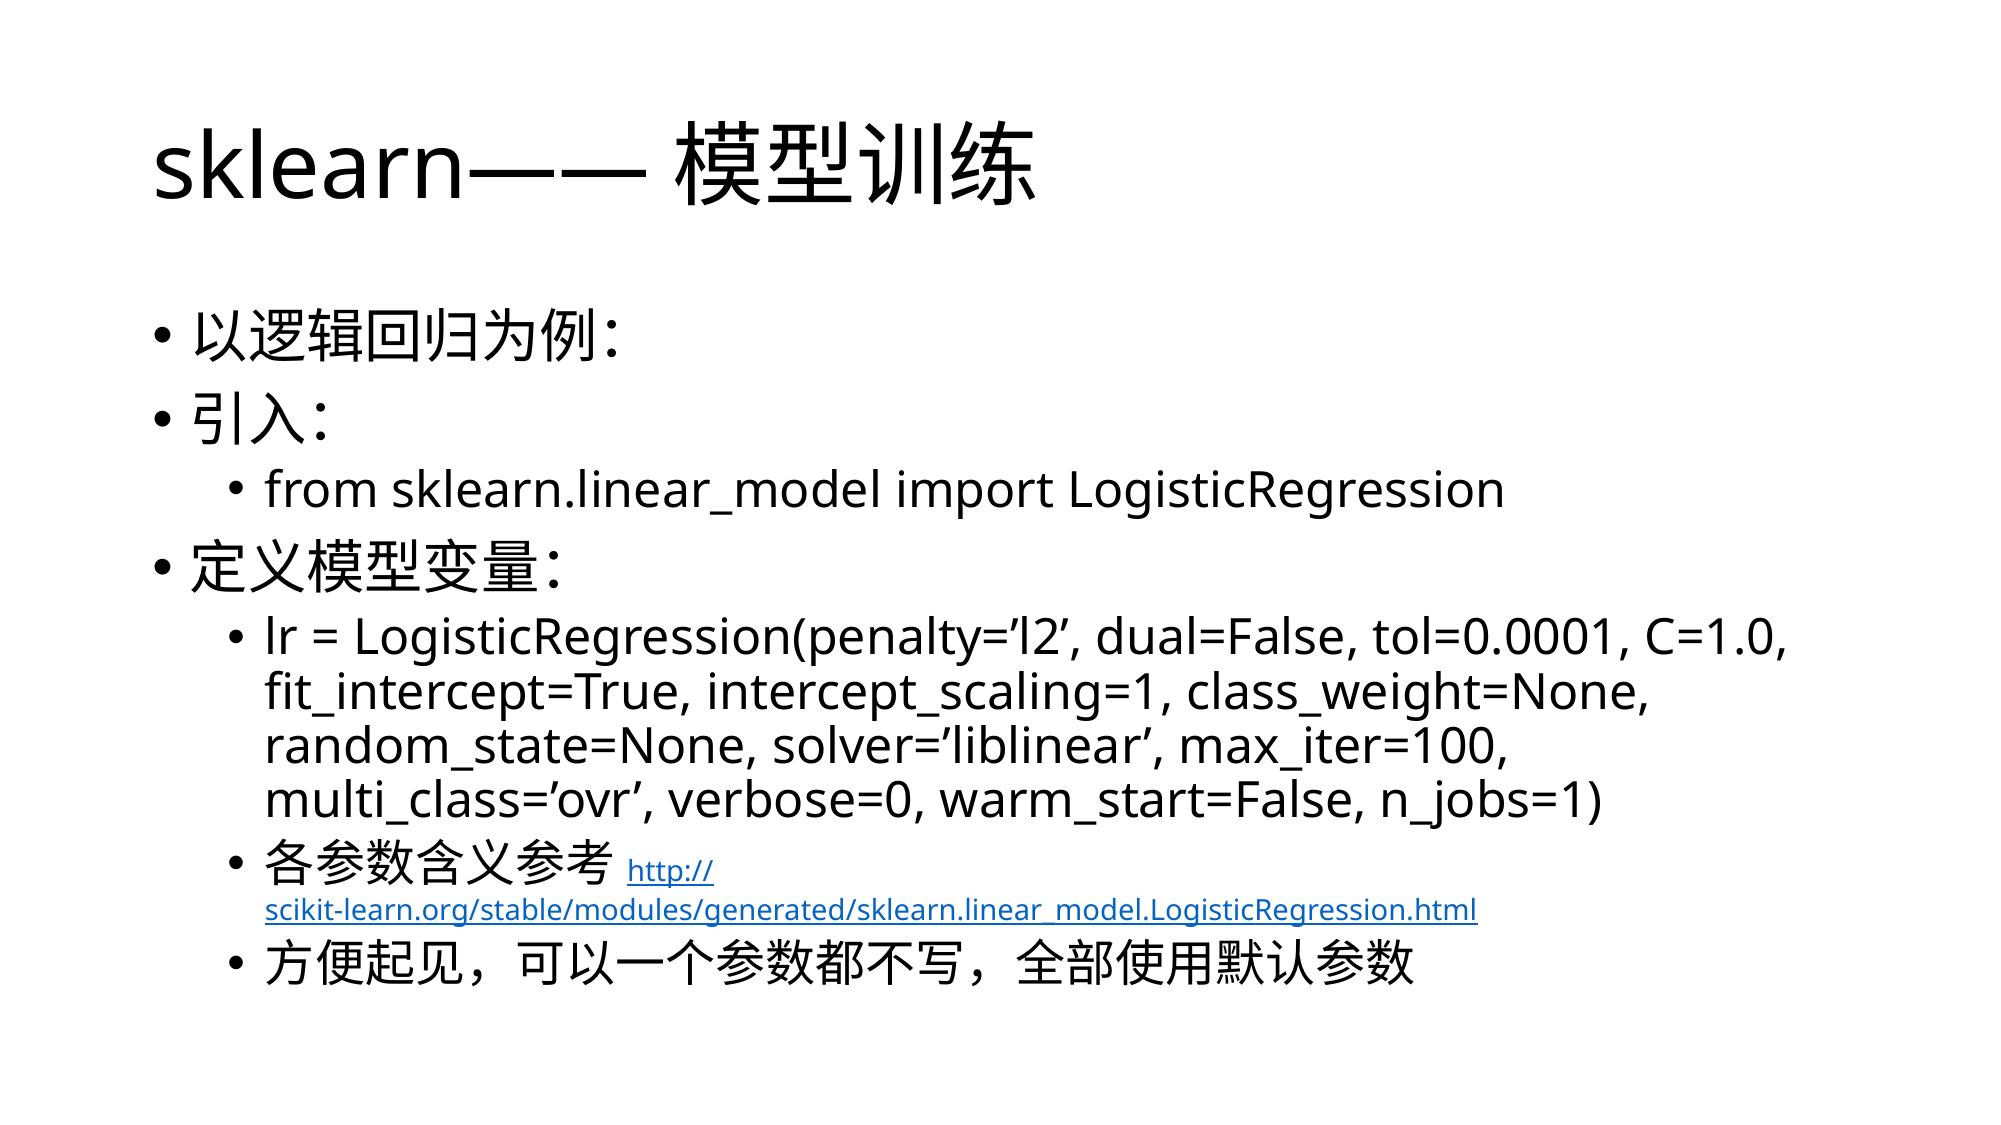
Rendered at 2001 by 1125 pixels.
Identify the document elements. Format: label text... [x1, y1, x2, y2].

list 以逻辑回归为例： 引入： from sklearn.linear_model import LogisticRegression 定义模型变量： lr = LogisticRegression(penalty=’l2’, dual=False, tol=0.0001, C=1.0, fit_intercept=True, intercept_scaling=1, class_weight=None, random_state=None, solver=’liblinear’, max_iter=100, multi_class=’ovr’, verbose=0, warm_start=False, n_jobs=1) 各参数含义参考http://scikit-learn.org/stable/modules/generated/sklearn.linear_model.LogisticRegression.html 方便起见，可以一个参数都不写，全部使用默认参数 [137, 299, 1863, 1014]
title sklearn——模型训练 [137, 59, 1863, 278]
